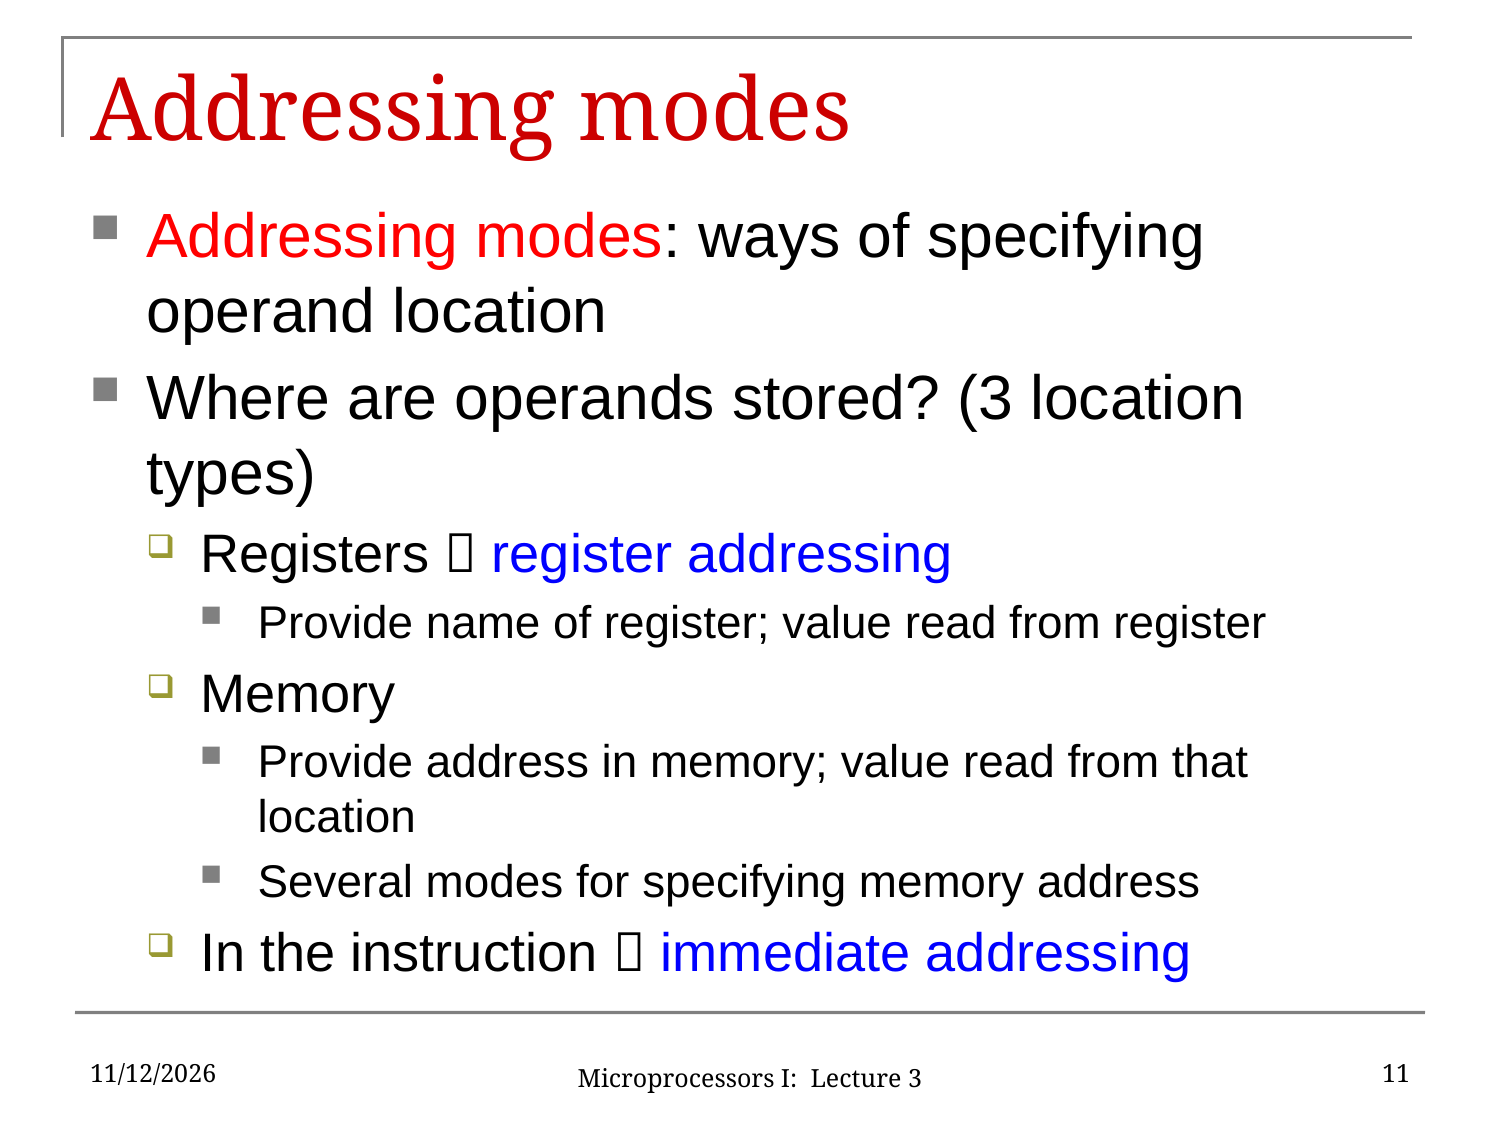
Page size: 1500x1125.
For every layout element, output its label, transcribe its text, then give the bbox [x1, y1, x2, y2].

footer Microprocessors I: Lecture 3 [512, 1024, 988, 1101]
title Addressing modes [75, 45, 1425, 163]
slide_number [74, 1023, 426, 1100]
slide_number 11 [1074, 1023, 1426, 1100]
list Addressing modes: ways of specifying operand location Where are operands stored? (3 location types) Registers  register addressing Provide name of register; value read from register Memory Provide address in memory; value read from that location Several modes for specifying memory address In the instruction  immediate addressing [75, 187, 1425, 1006]
